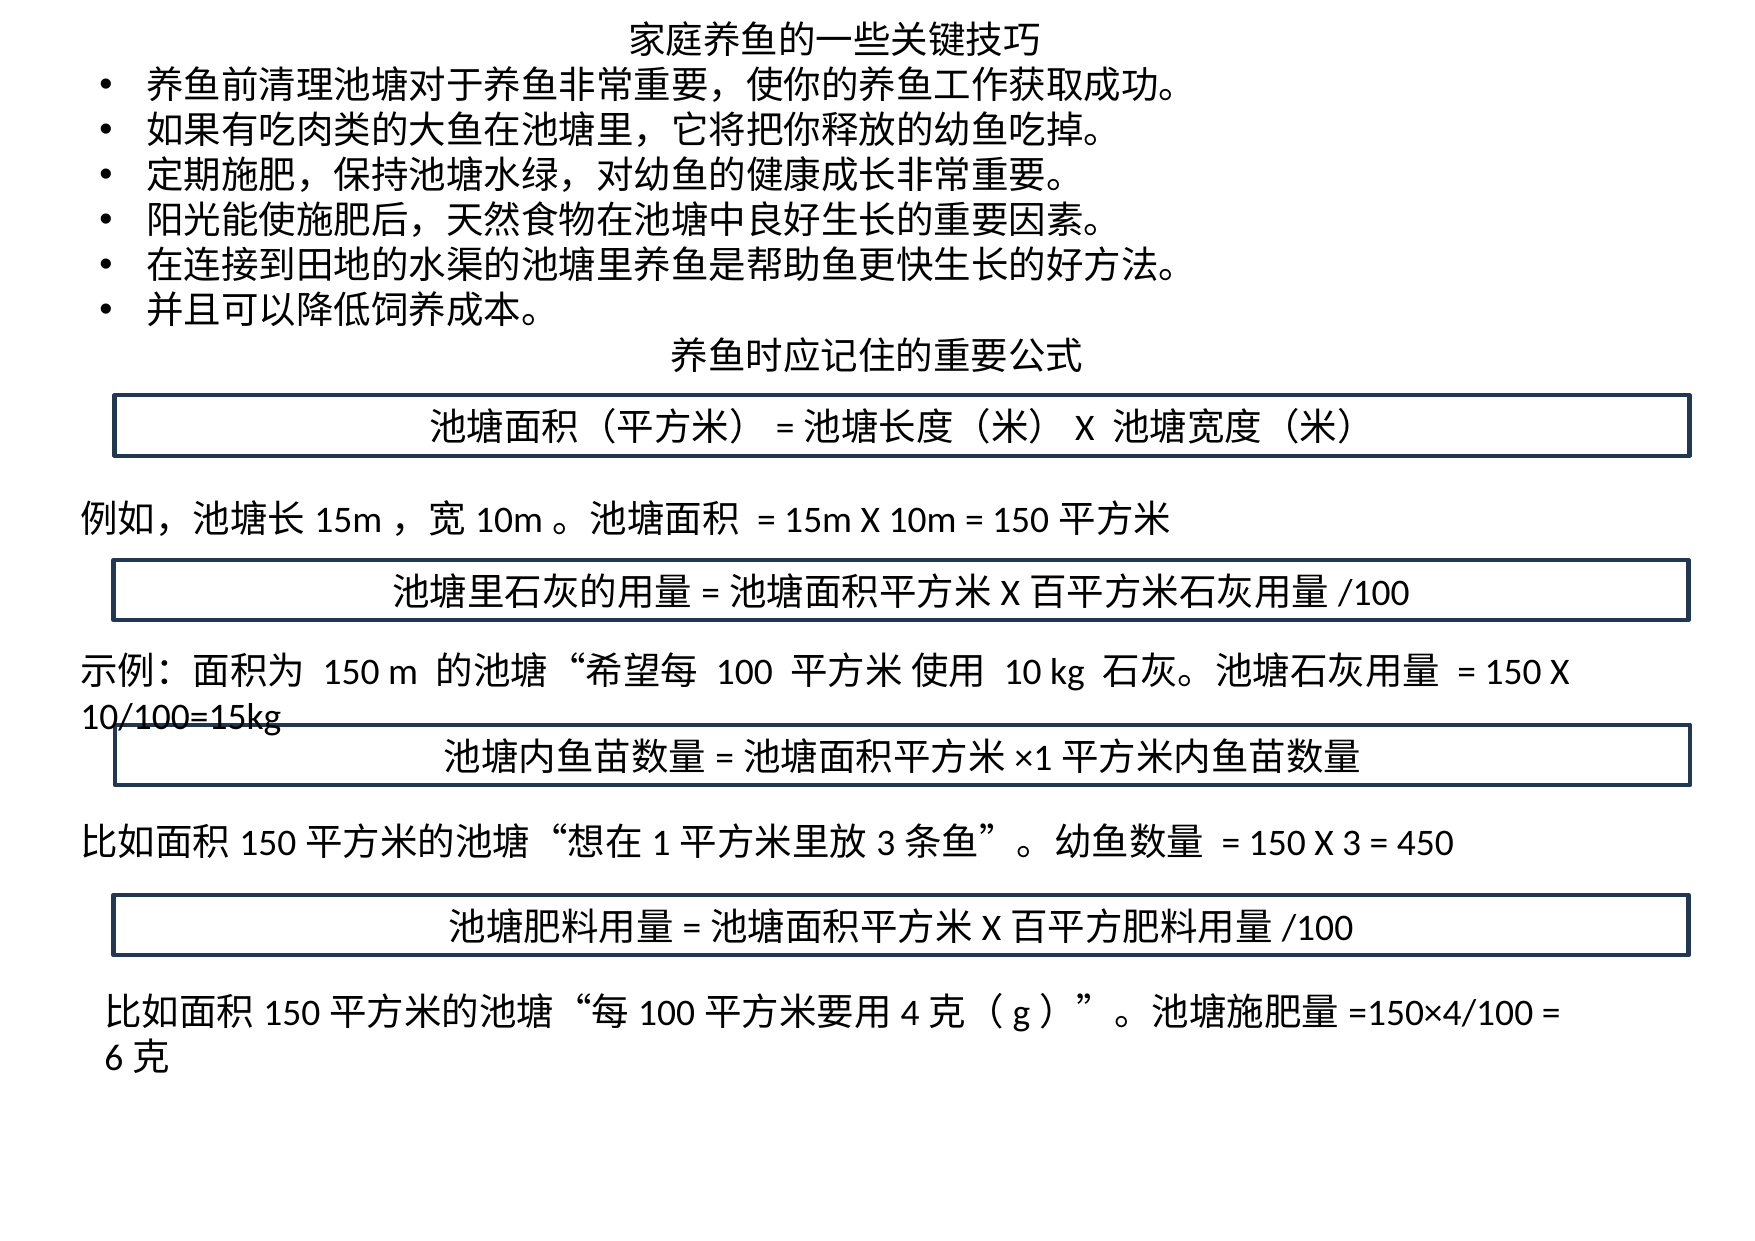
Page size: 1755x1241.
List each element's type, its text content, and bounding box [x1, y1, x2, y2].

text_box 池塘里石灰的用量=池塘面积平方米X百平方米石灰用量/100 [111, 558, 1691, 622]
text_box 示例：面积为 150 m 的池塘“希望每 100 平方米 使用 10 kg 石灰。池塘石灰用量 = 150 X 10/100=15kg [65, 640, 1740, 745]
text_box 养鱼时应记住的重要公式 [438, 324, 1316, 385]
text_box 例如，池塘长15m，宽10m。池塘面积 = 15m X 10m = 150平方米 [65, 487, 1740, 548]
text_box 比如面积150平方米的池塘“想在1平方米里放3条鱼”。幼鱼数量 = 150 X 3 = 450 [65, 810, 1740, 871]
text_box 家庭养鱼的一些关键技巧 养鱼前清理池塘对于养鱼非常重要，使你的养鱼工作获取成功。 如果有吃肉类的大鱼在池塘里，它将把你释放的幼鱼吃掉。 定期施肥，保持池塘水绿，对幼鱼的健康成长非常重要。 阳光能使施肥后，天然食物在池塘中良好生长的重要因素。 在连接到田地的水渠的池塘里养鱼是帮助鱼更快生长的好方法。 并且可以降低饲养成本。 [84, 8, 1585, 339]
text_box 比如面积150平方米的池塘“每100平方米要用4克（g）”。池塘施肥量=150×4/100 = 6克 [89, 980, 1590, 1086]
text_box 池塘面积（平方米）=池塘长度（米）X 池塘宽度（米） [112, 393, 1692, 458]
text_box 池塘肥料用量=池塘面积平方米X百平方肥料用量/100 [111, 893, 1691, 957]
text_box 池塘内鱼苗数量=池塘面积平方米×1平方米内鱼苗数量 [113, 745, 1692, 787]
